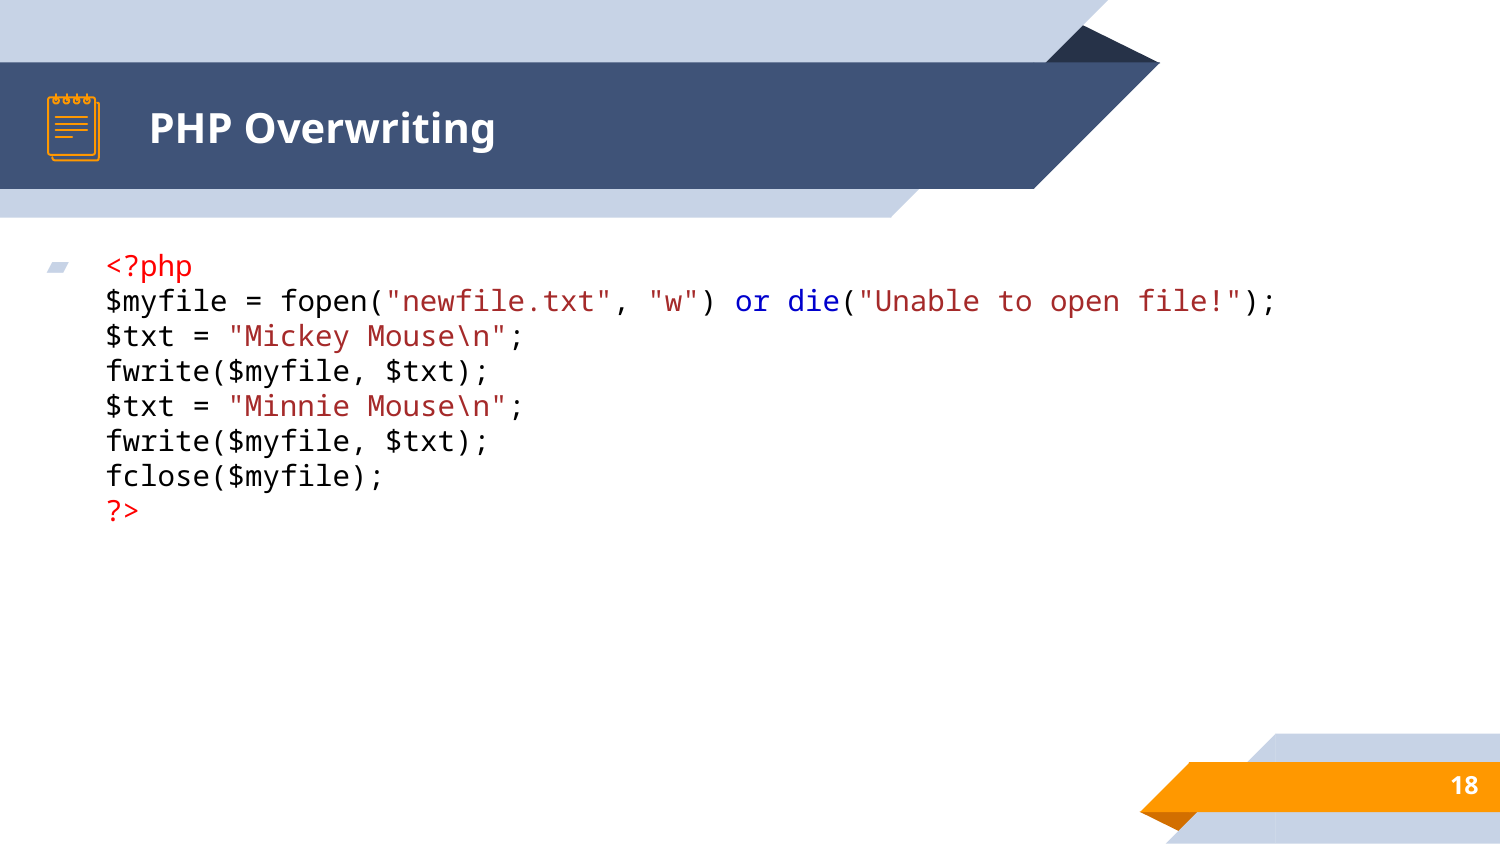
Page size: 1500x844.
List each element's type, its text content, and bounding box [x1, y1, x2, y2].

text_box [47, 93, 100, 161]
list <?php $myfile = fopen("newfile.txt", "w") or die("Unable to open file!"); $txt = "Mickey Mouse\n"; fwrite($myfile, $txt); $txt = "Minnie Mouse\n"; fwrite($myfile, $txt); fclose($myfile); ?> [15, 232, 1485, 728]
title PHP Overwriting [133, 64, 997, 190]
slide_number 18 [1249, 760, 1494, 813]
